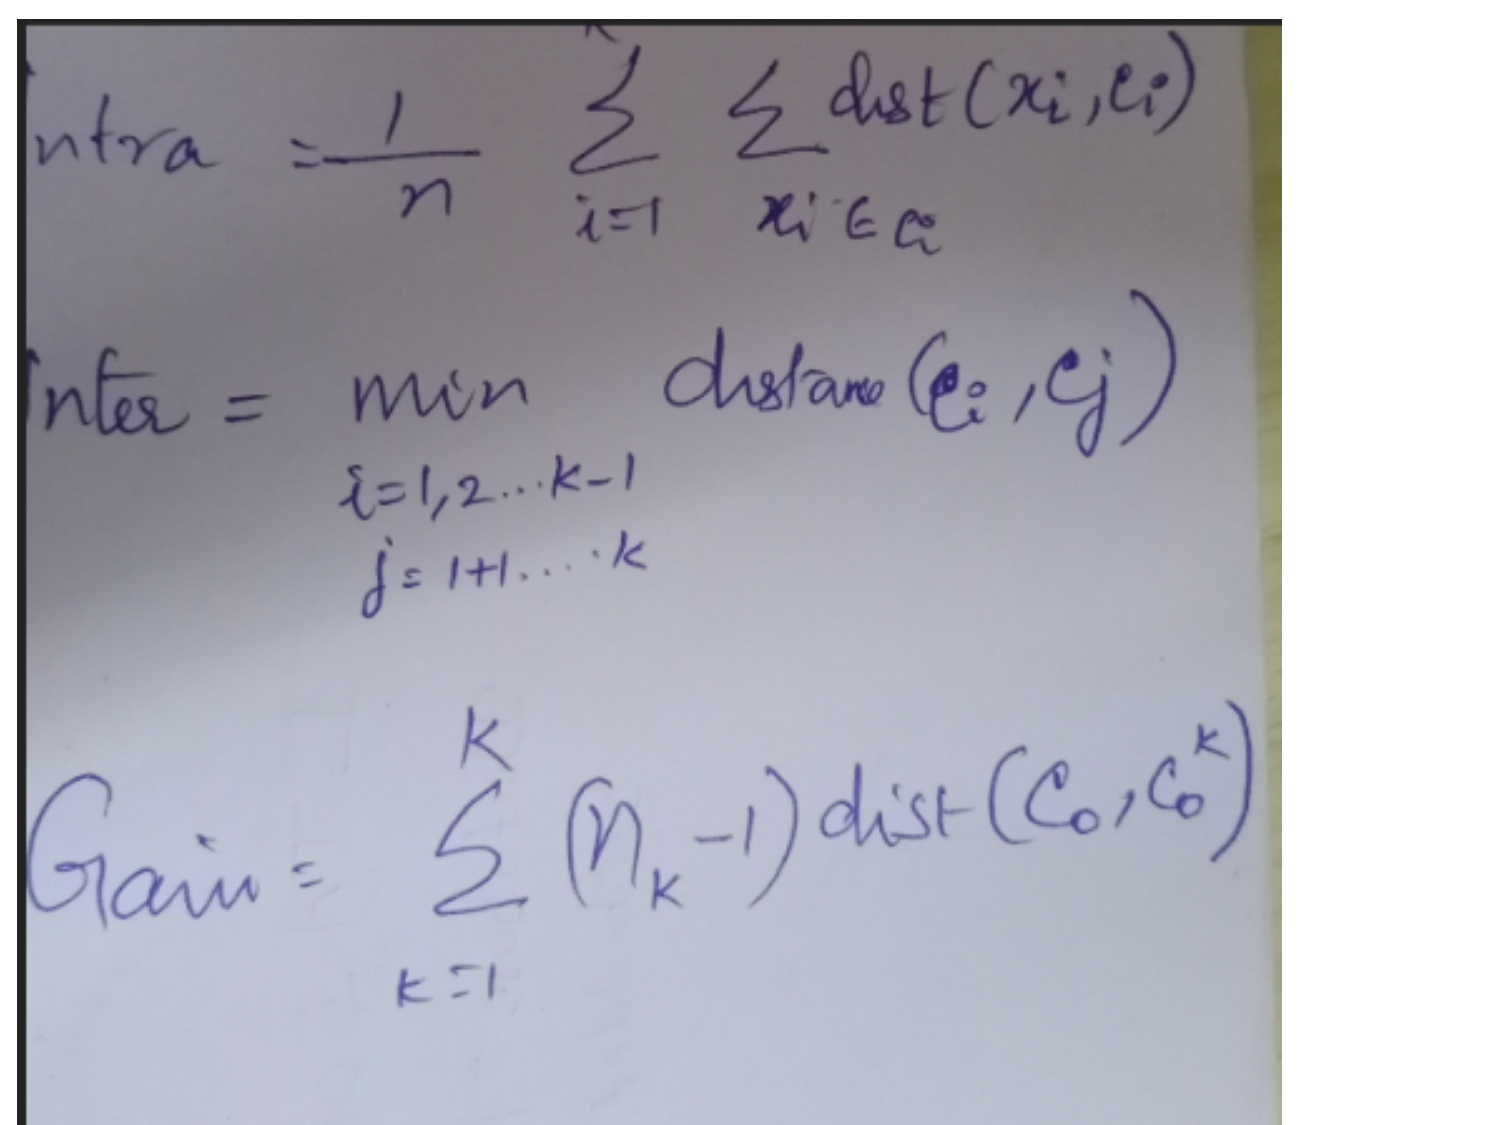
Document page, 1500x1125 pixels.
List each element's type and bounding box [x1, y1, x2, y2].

picture [17, 18, 1282, 1125]
